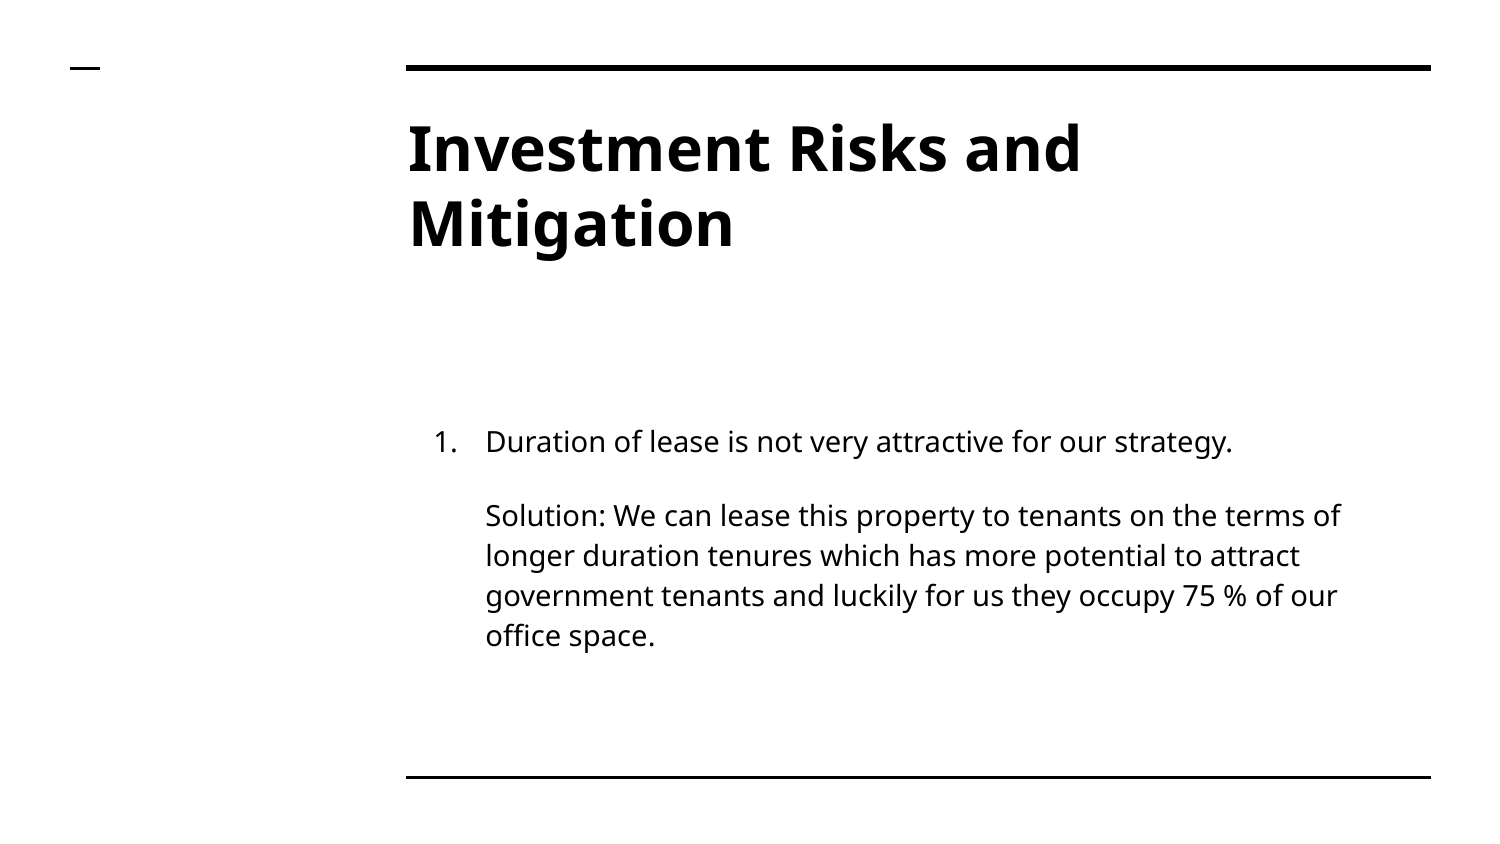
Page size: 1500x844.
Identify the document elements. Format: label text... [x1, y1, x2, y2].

title Investment Risks and Mitigation [393, 94, 1431, 199]
list Duration of lease is not very attractive for our strategy. Solution: We can lease this property to tenants on the terms of longer duration tenures which has more potential to attract government tenants and luckily for us they occupy 75 % of our office space. [395, 261, 1433, 755]
